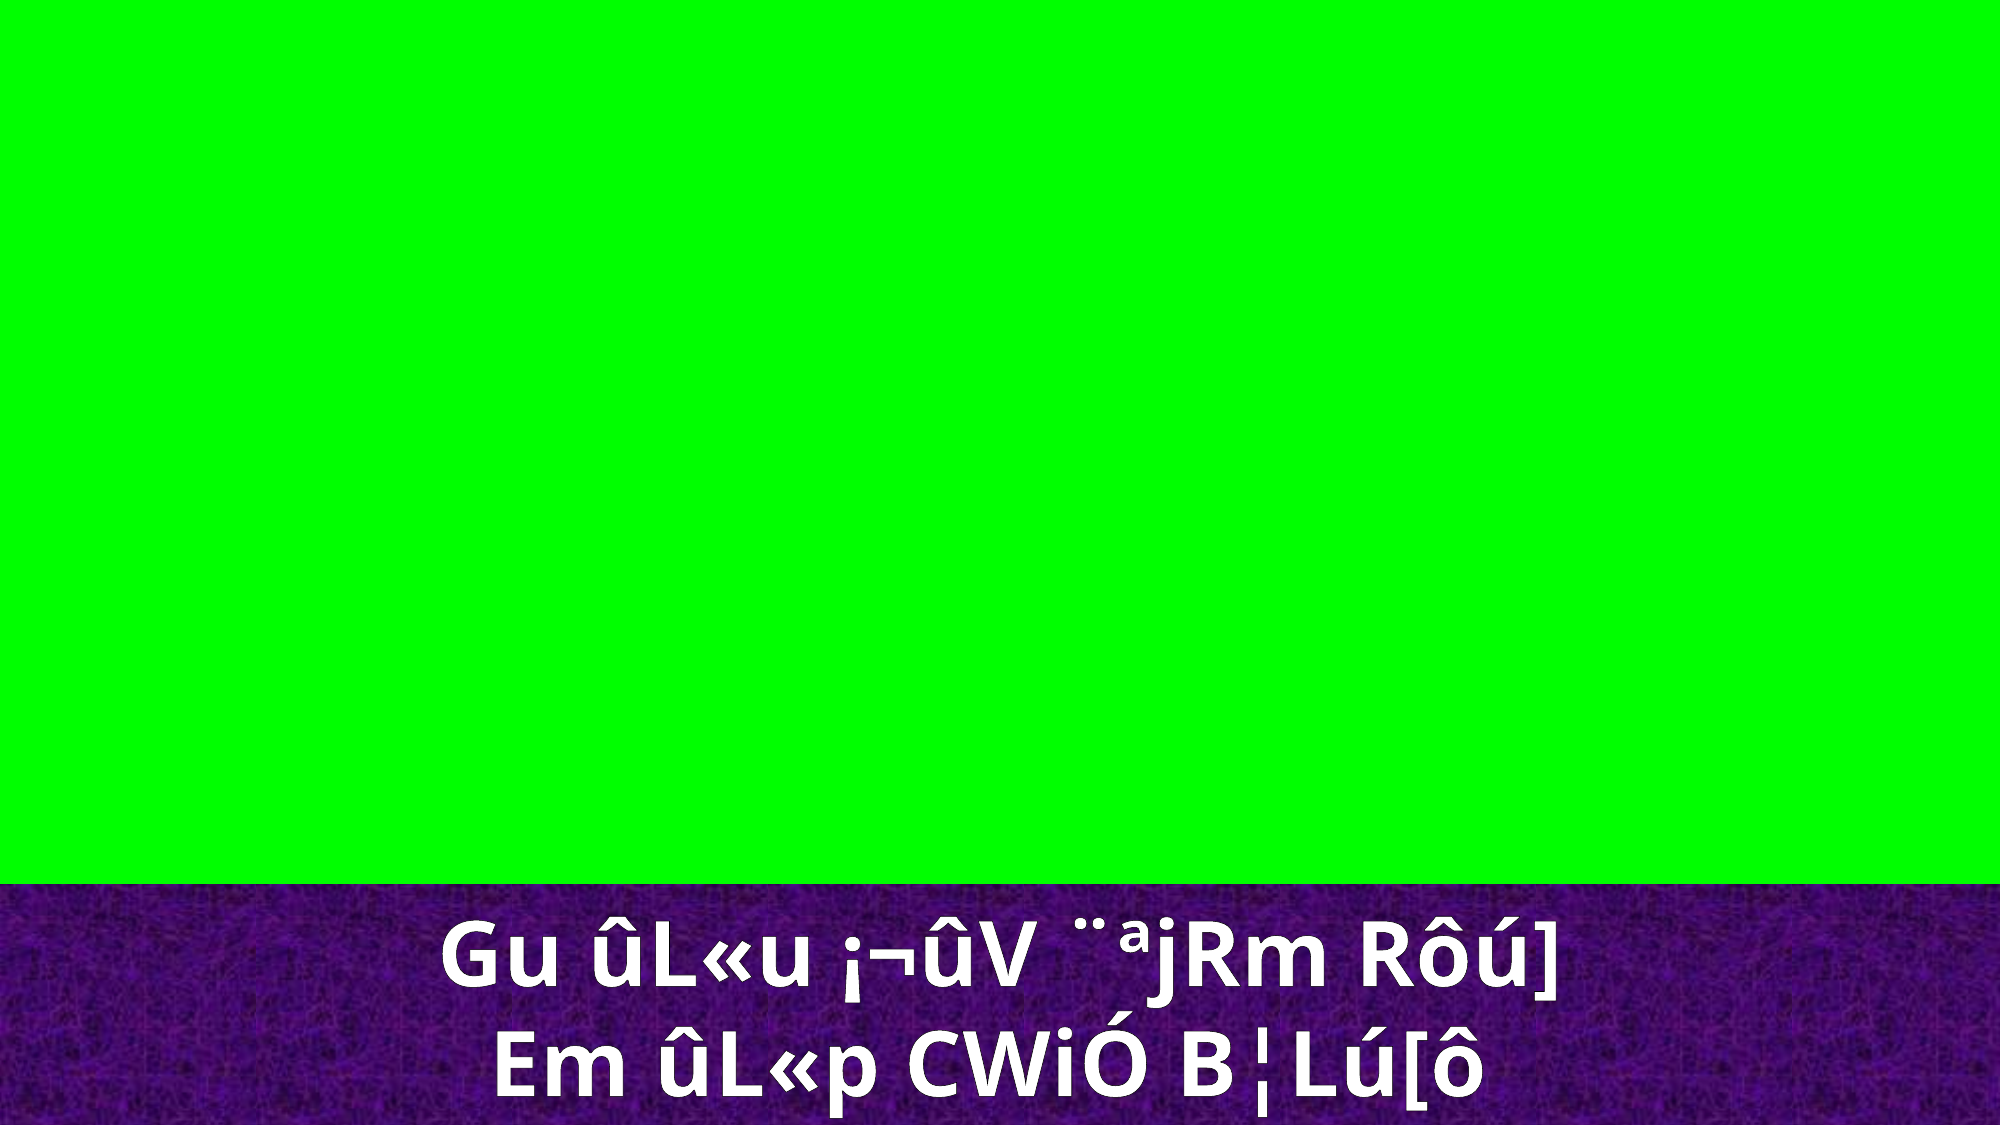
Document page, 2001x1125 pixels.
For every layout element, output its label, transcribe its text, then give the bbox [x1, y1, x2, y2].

text_box Gu ûL«u ¡¬ûV ¨ªjRm Rôú] Em ûL«p CWiÓ B¦Lú[ô [0, 887, 2000, 1123]
